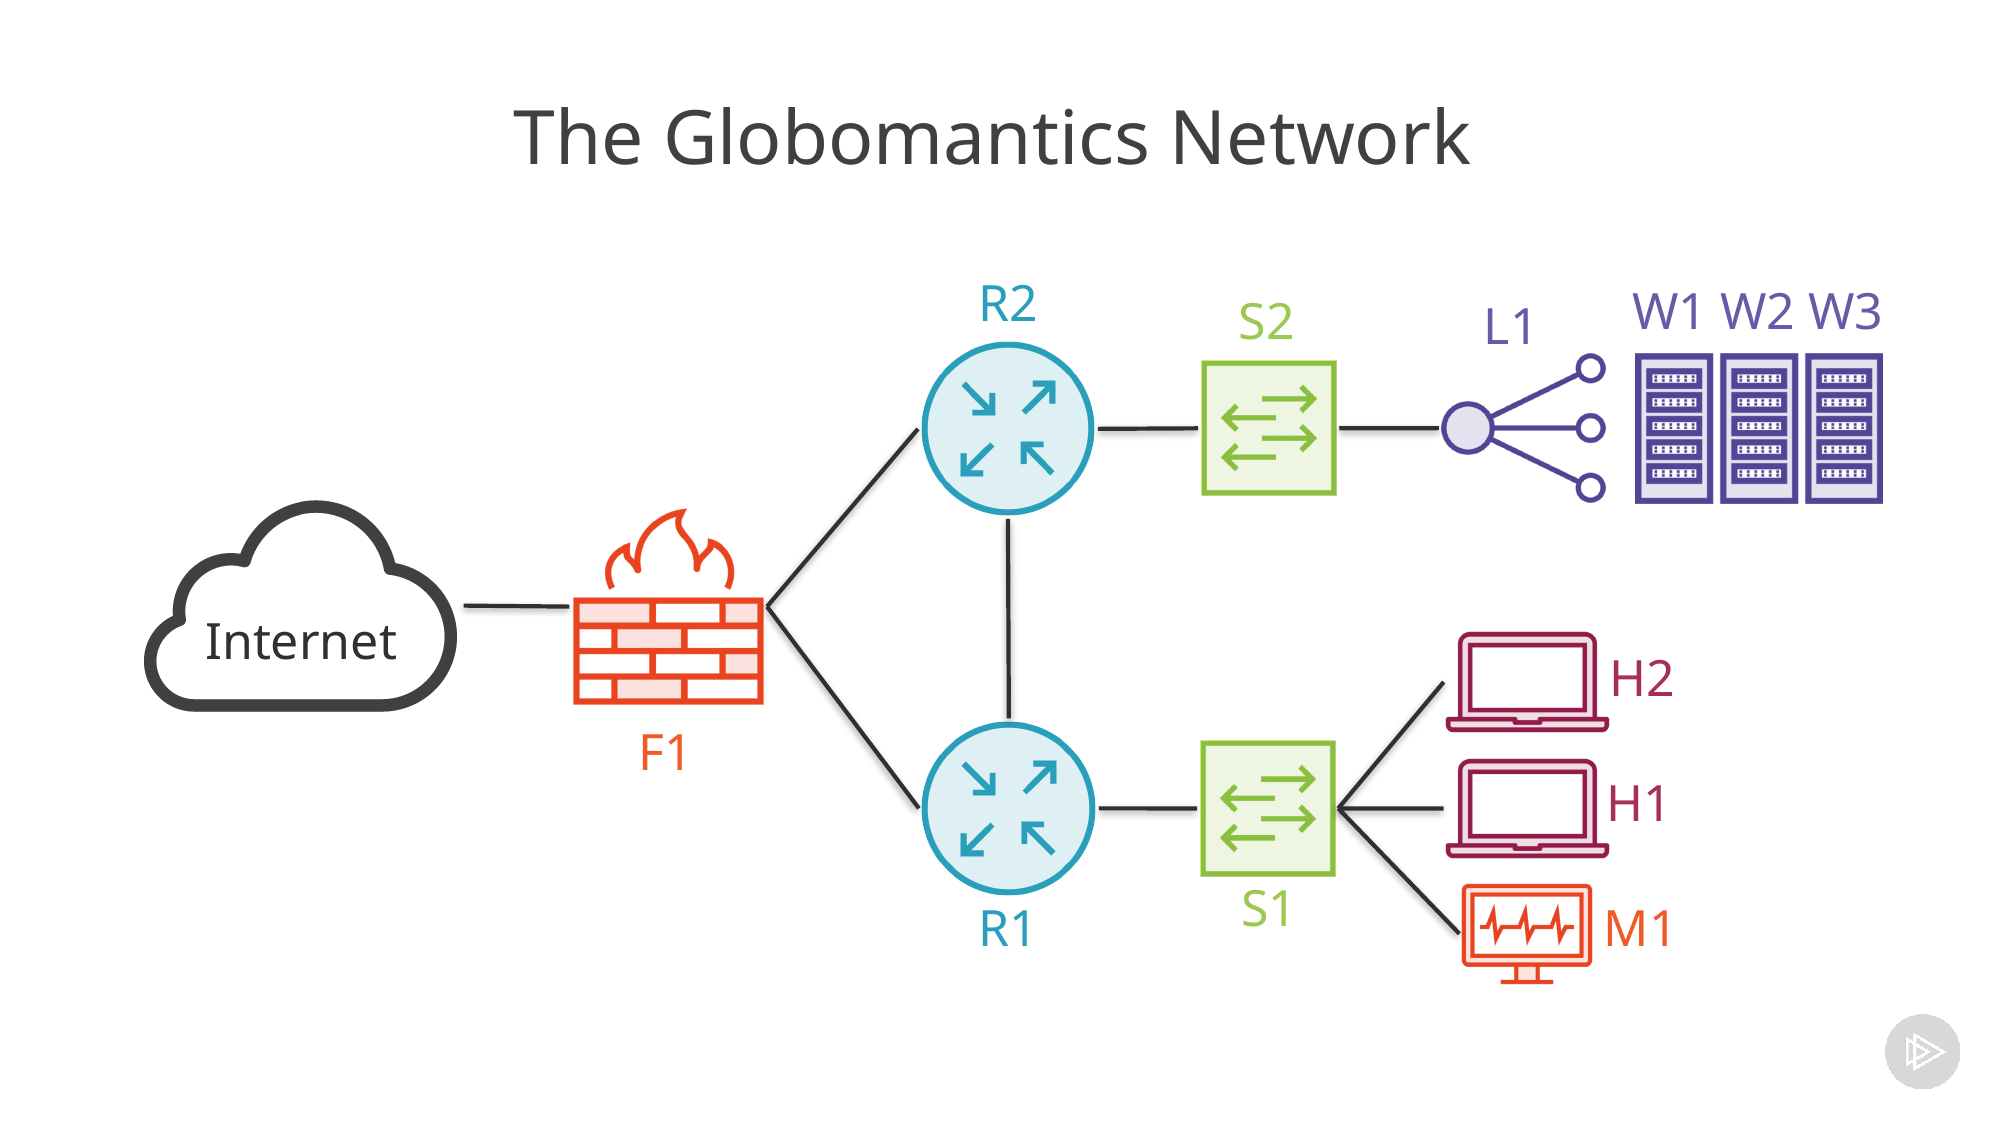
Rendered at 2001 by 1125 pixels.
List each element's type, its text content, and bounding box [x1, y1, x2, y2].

picture [1438, 337, 1609, 519]
text_box M1 [1599, 888, 1693, 964]
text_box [766, 606, 920, 809]
picture [918, 718, 1100, 899]
picture [1443, 629, 1612, 735]
picture [917, 338, 1099, 520]
text_box F1 [624, 720, 709, 788]
picture [1444, 755, 1612, 862]
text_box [766, 428, 919, 606]
text_box H1 [1616, 764, 1688, 840]
title The Globomantics Network [115, 96, 1885, 169]
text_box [1337, 808, 1460, 934]
text_box R1 [963, 907, 1053, 964]
picture [1635, 353, 1883, 504]
text_box S1 [1226, 893, 1312, 944]
picture [1459, 880, 1595, 987]
picture [569, 501, 766, 712]
picture [1196, 733, 1338, 884]
text_box W1 W2 W3 [1617, 272, 1899, 348]
text_box R2 [963, 264, 1054, 337]
text_box L1 [1469, 286, 1554, 336]
text_box H2 [1616, 638, 1690, 714]
picture [1197, 353, 1340, 504]
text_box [1338, 681, 1444, 806]
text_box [137, 492, 464, 719]
text_box S2 [1223, 282, 1310, 351]
